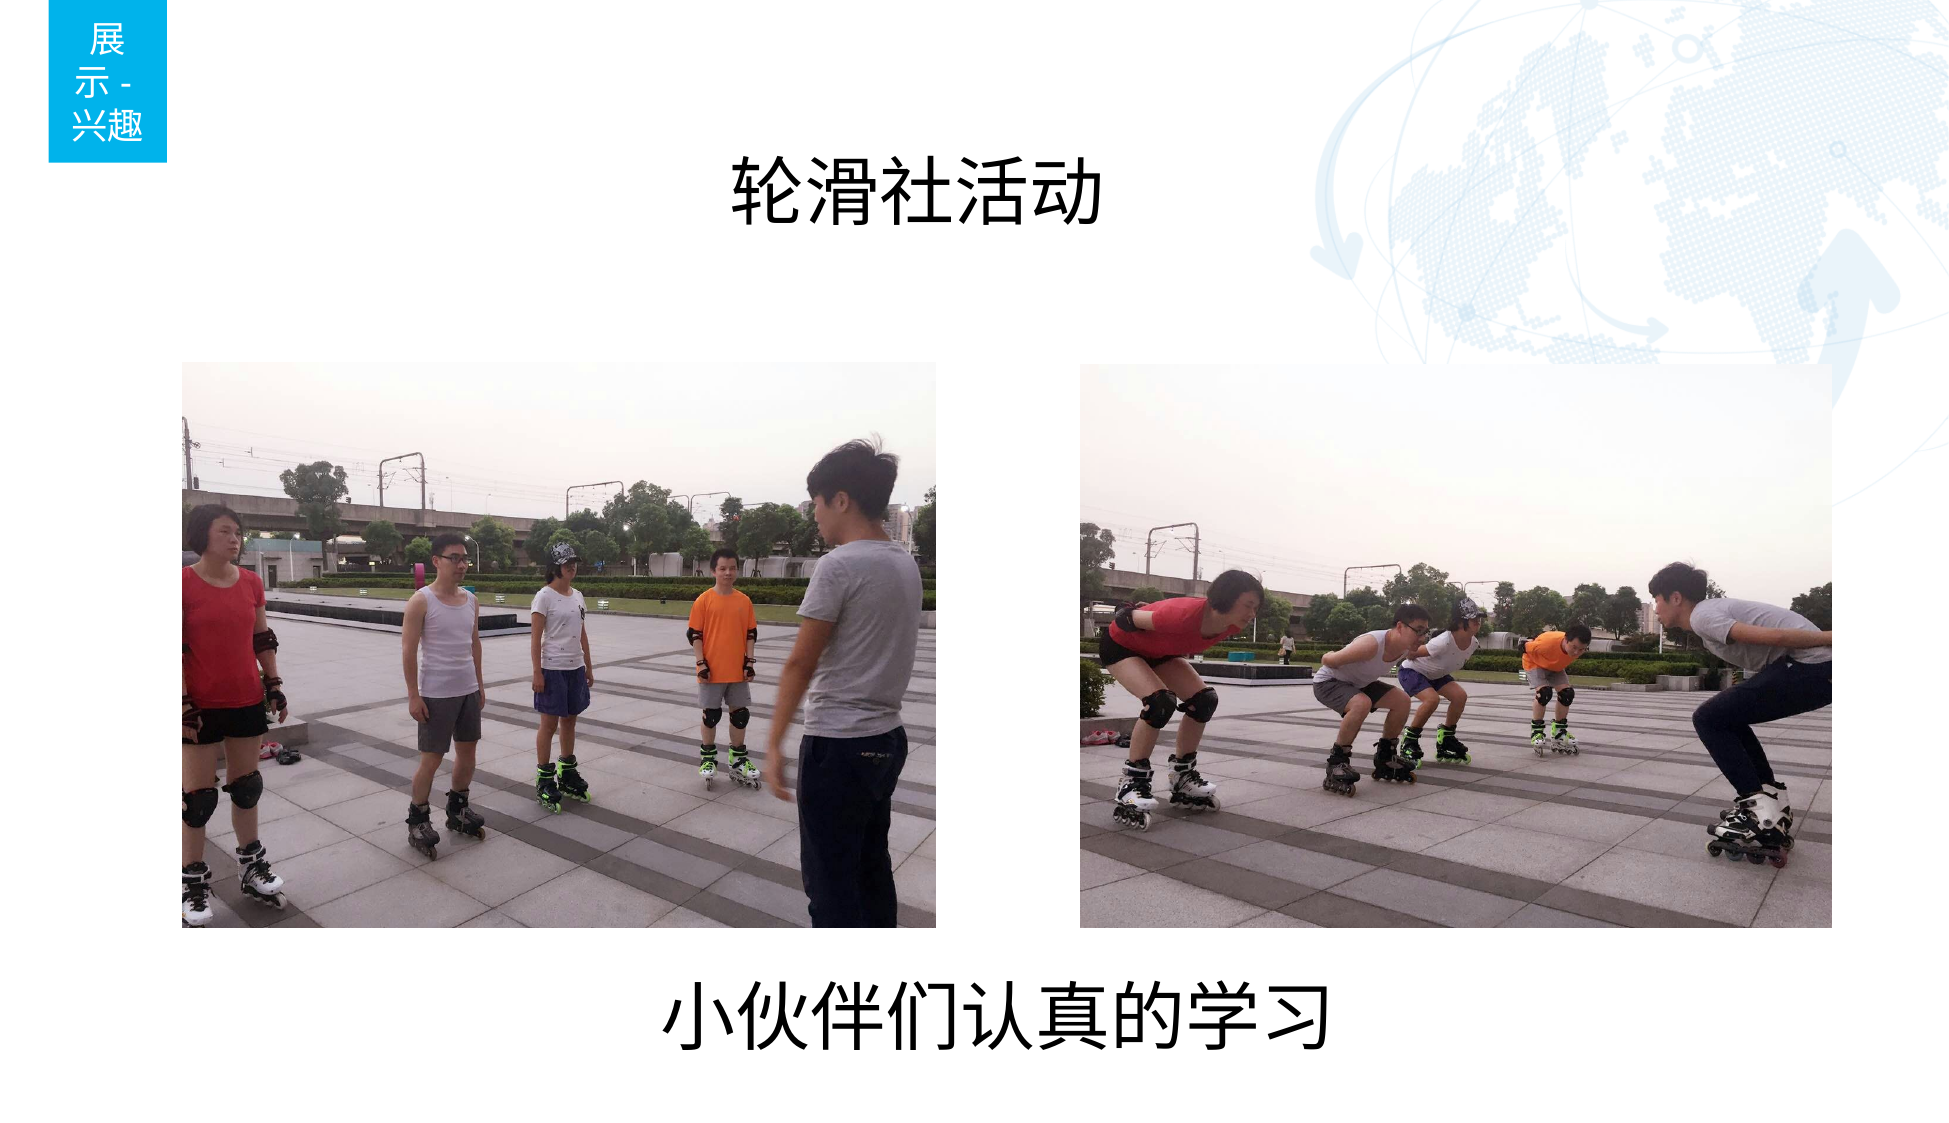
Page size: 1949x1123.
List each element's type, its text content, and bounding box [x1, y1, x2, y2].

text_box 展示-兴趣 [46, 0, 169, 165]
picture [1080, 0, 1949, 928]
text_box 轮滑社活动 [196, 137, 1638, 242]
text_box 小伙伴们认真的学习 [277, 962, 1719, 1068]
picture [182, 362, 937, 928]
